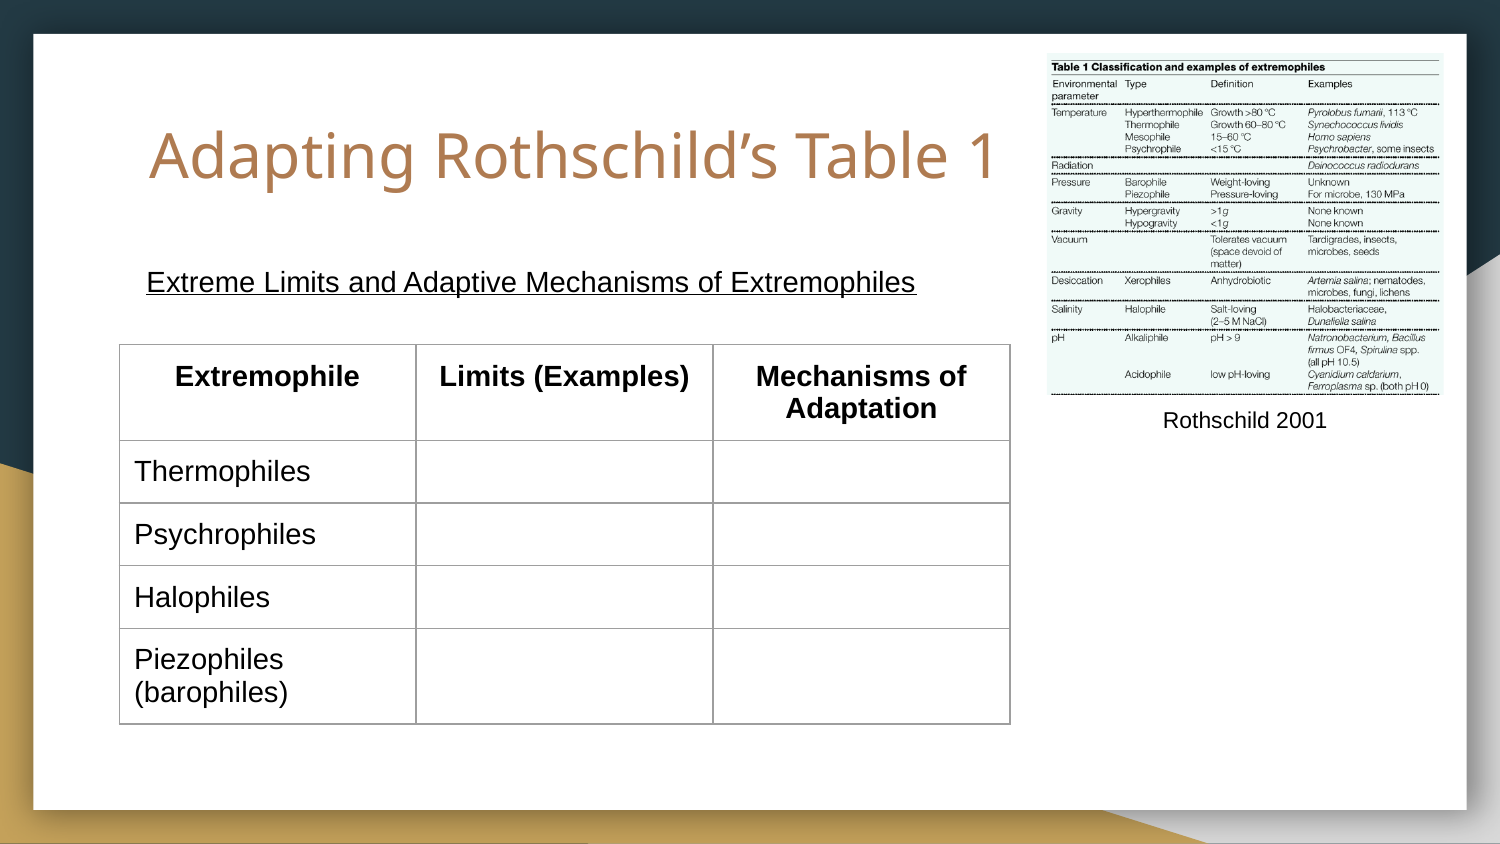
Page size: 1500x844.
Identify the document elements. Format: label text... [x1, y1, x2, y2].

table_cell [417, 629, 712, 723]
table_cell [417, 566, 712, 628]
table_cell [417, 504, 712, 565]
text_box Extreme Limits and Adaptive Mechanisms of Extremophiles [131, 247, 977, 322]
table_cell Thermophiles [120, 441, 415, 502]
table_cell [417, 441, 712, 502]
table_header Limits (Examples) [417, 345, 712, 440]
text_box Rothschild 2001 [1119, 404, 1371, 429]
table_header Mechanisms of Adaptation [714, 345, 1009, 440]
table_cell [714, 629, 1009, 723]
table_cell Psychrophiles [120, 504, 415, 565]
table_header Extremophile [120, 345, 415, 440]
table_cell [714, 504, 1009, 565]
table_cell [714, 441, 1009, 502]
picture [1046, 52, 1444, 395]
table_cell Piezophiles (barophiles) [120, 629, 415, 723]
table_cell [714, 566, 1009, 628]
table_cell Halophiles [120, 566, 415, 628]
title Adapting Rothschild’s Table 1 [134, 101, 1041, 258]
